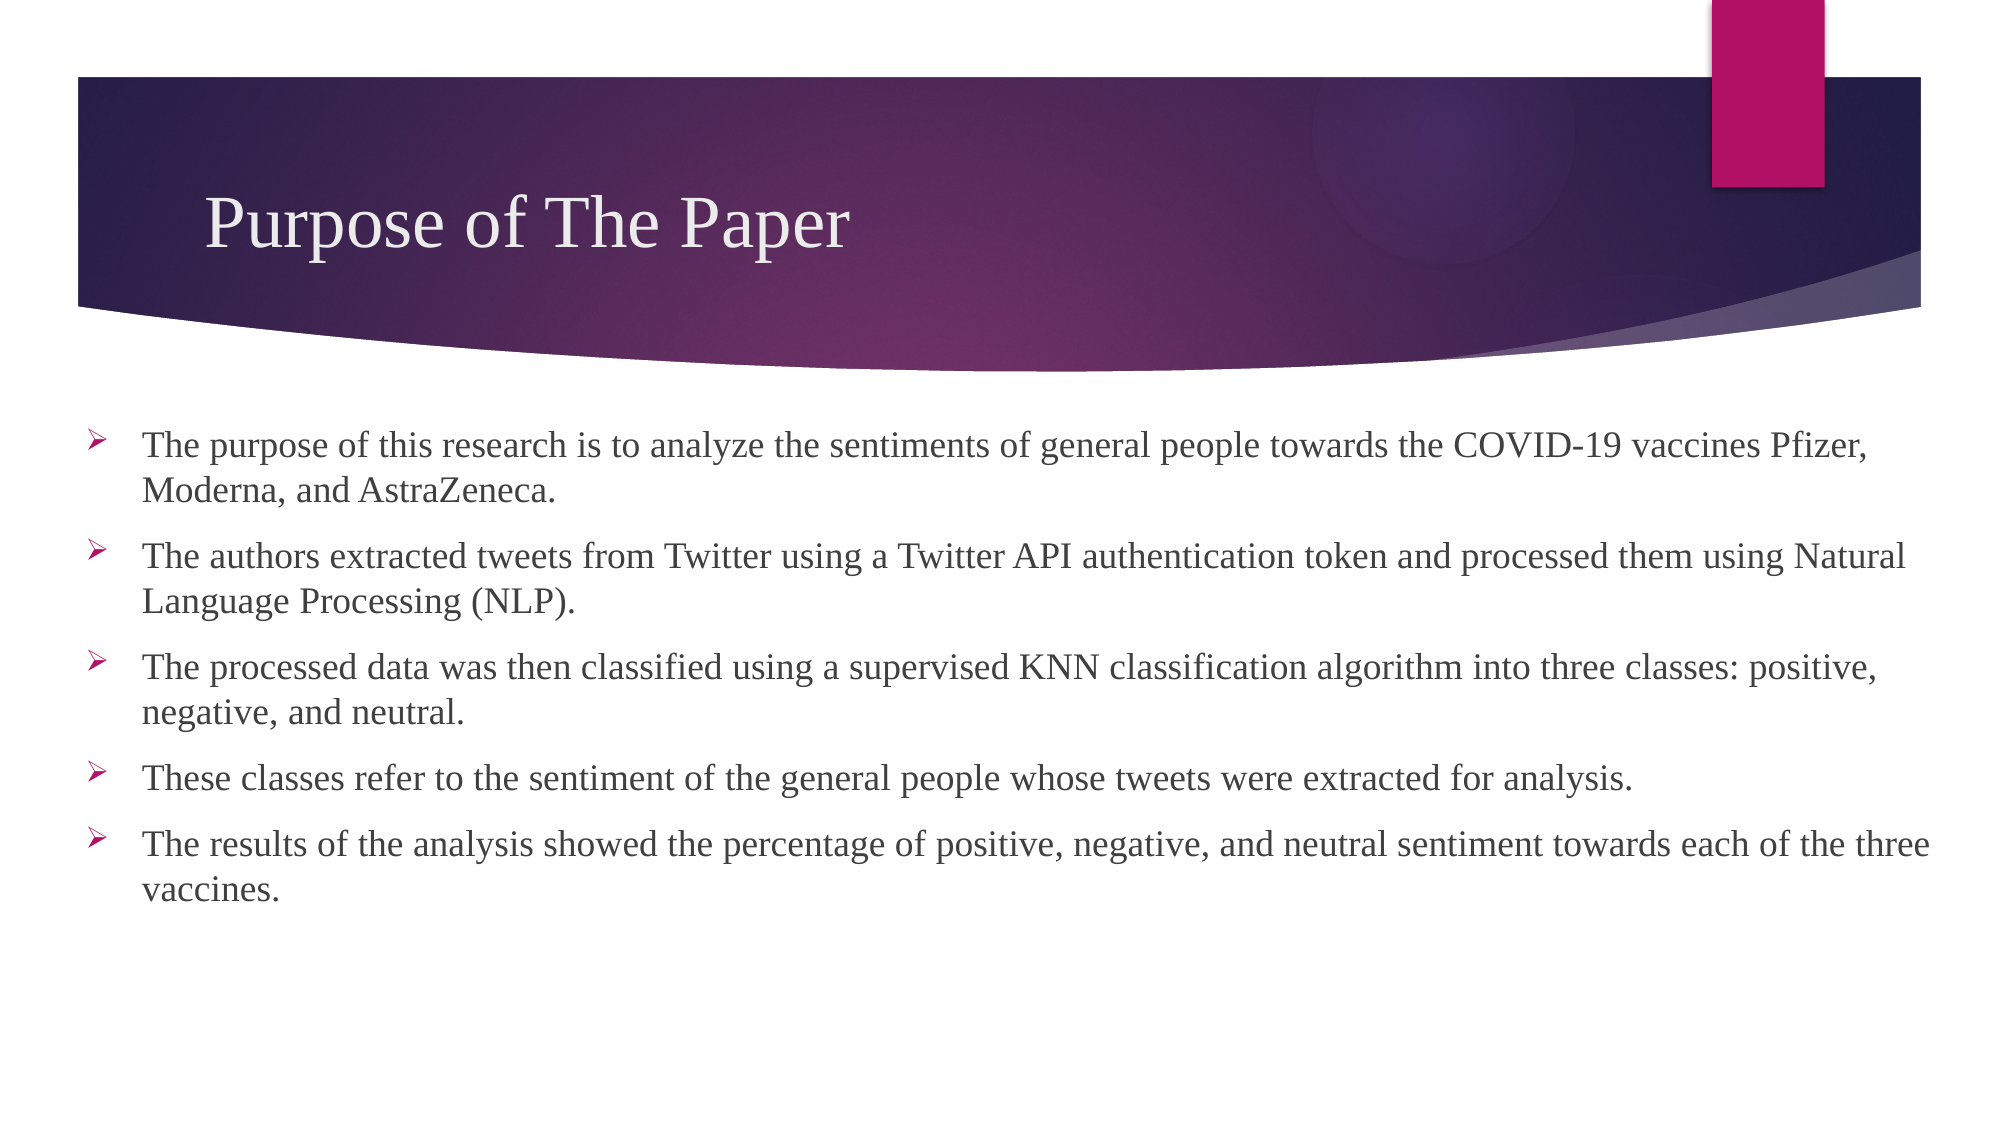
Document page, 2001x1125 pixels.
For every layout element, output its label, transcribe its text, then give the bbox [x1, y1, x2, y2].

title Purpose of The Paper [189, 159, 1627, 276]
list The purpose of this research is to analyze the sentiments of general people towards the COVID-19 vaccines Pfizer, Moderna, and AstraZeneca. The authors extracted tweets from Twitter using a Twitter API authentication token and processed them using Natural Language Processing (NLP). The processed data was then classified using a supervised KNN classification algorithm into three classes: positive, negative, and neutral. These classes refer to the sentiment of the general people whose tweets were extracted for analysis. The results of the analysis showed the percentage of positive, negative, and neutral sentiment towards each of the three vaccines. [70, 347, 1974, 1087]
